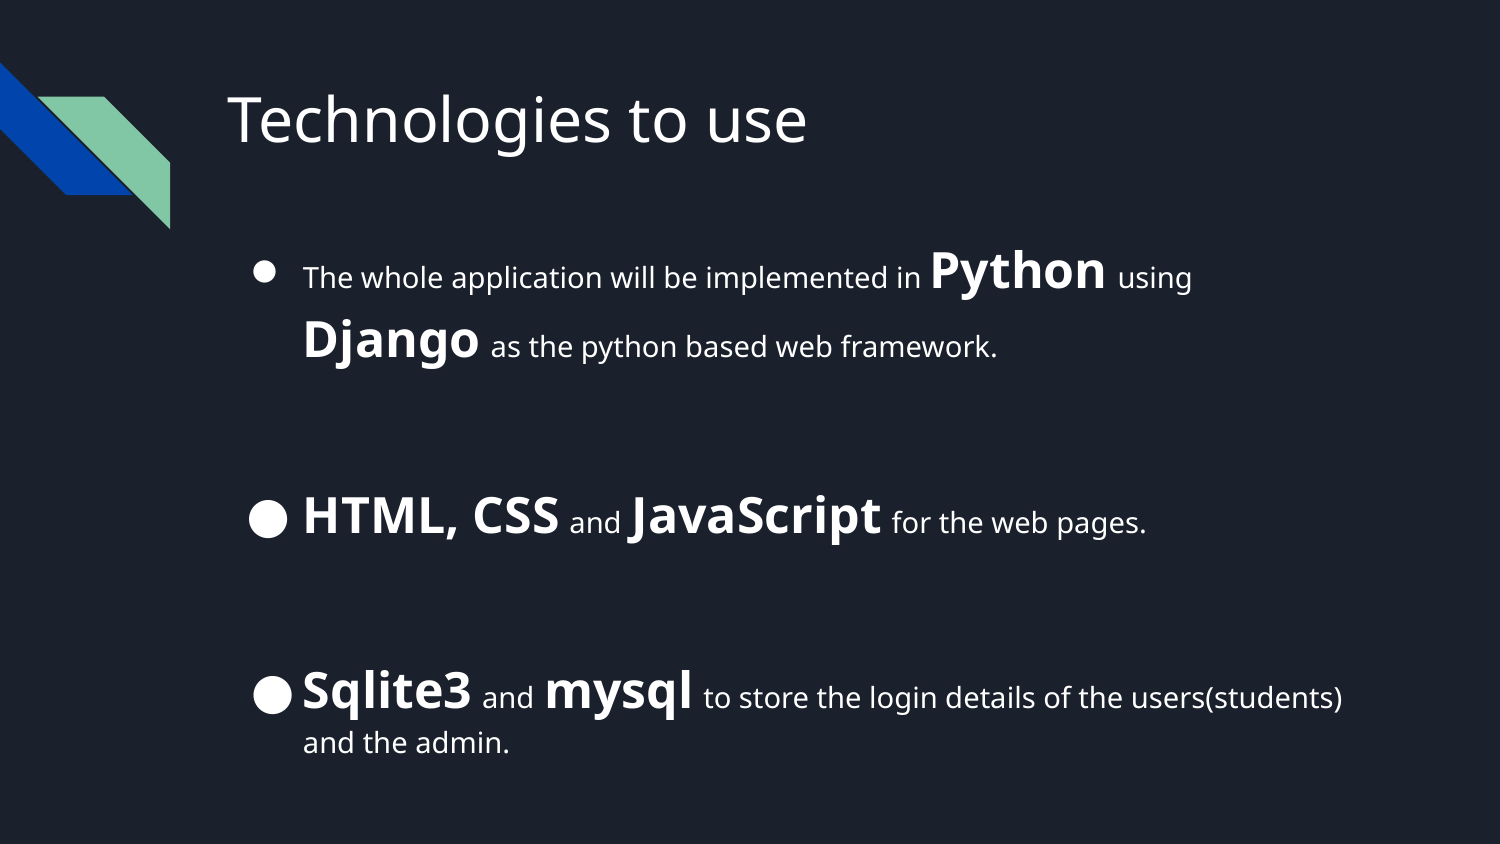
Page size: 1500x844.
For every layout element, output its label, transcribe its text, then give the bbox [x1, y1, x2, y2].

list The whole application will be implemented in Python using Django as the python based web framework. HTML, CSS and JavaScript for the web pages. Sqlite3 and mysql to store the login details of the users(students) and the admin. [212, 214, 1368, 791]
title Technologies to use [212, 64, 1368, 214]
